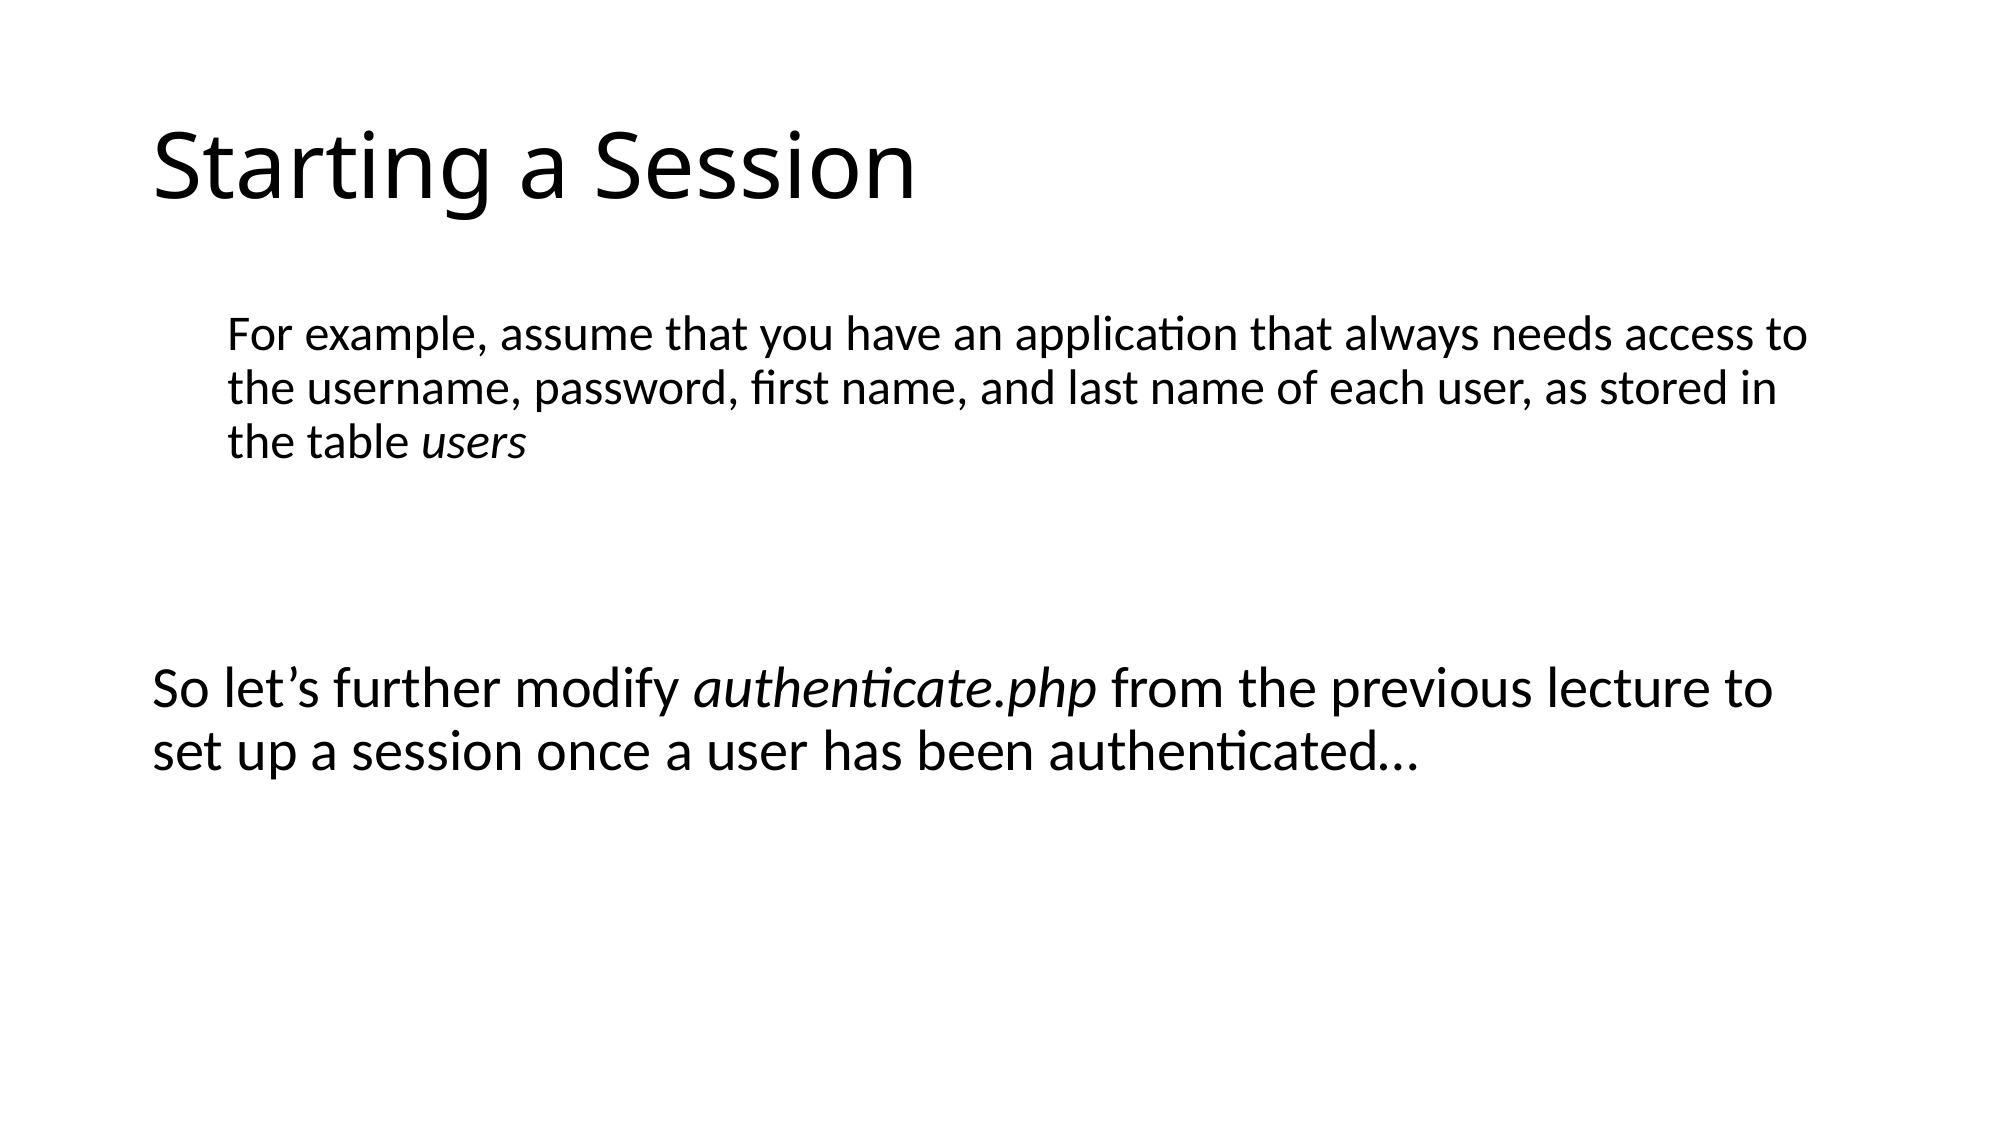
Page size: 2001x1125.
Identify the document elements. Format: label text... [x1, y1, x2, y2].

title Starting a Session [137, 59, 1863, 278]
list For example, assume that you have an application that always needs access to the username, password, first name, and last name of each user, as stored in the table users So let’s further modify authenticate.php from the previous lecture to set up a session once a user has been authenticated… [137, 299, 1863, 1014]
